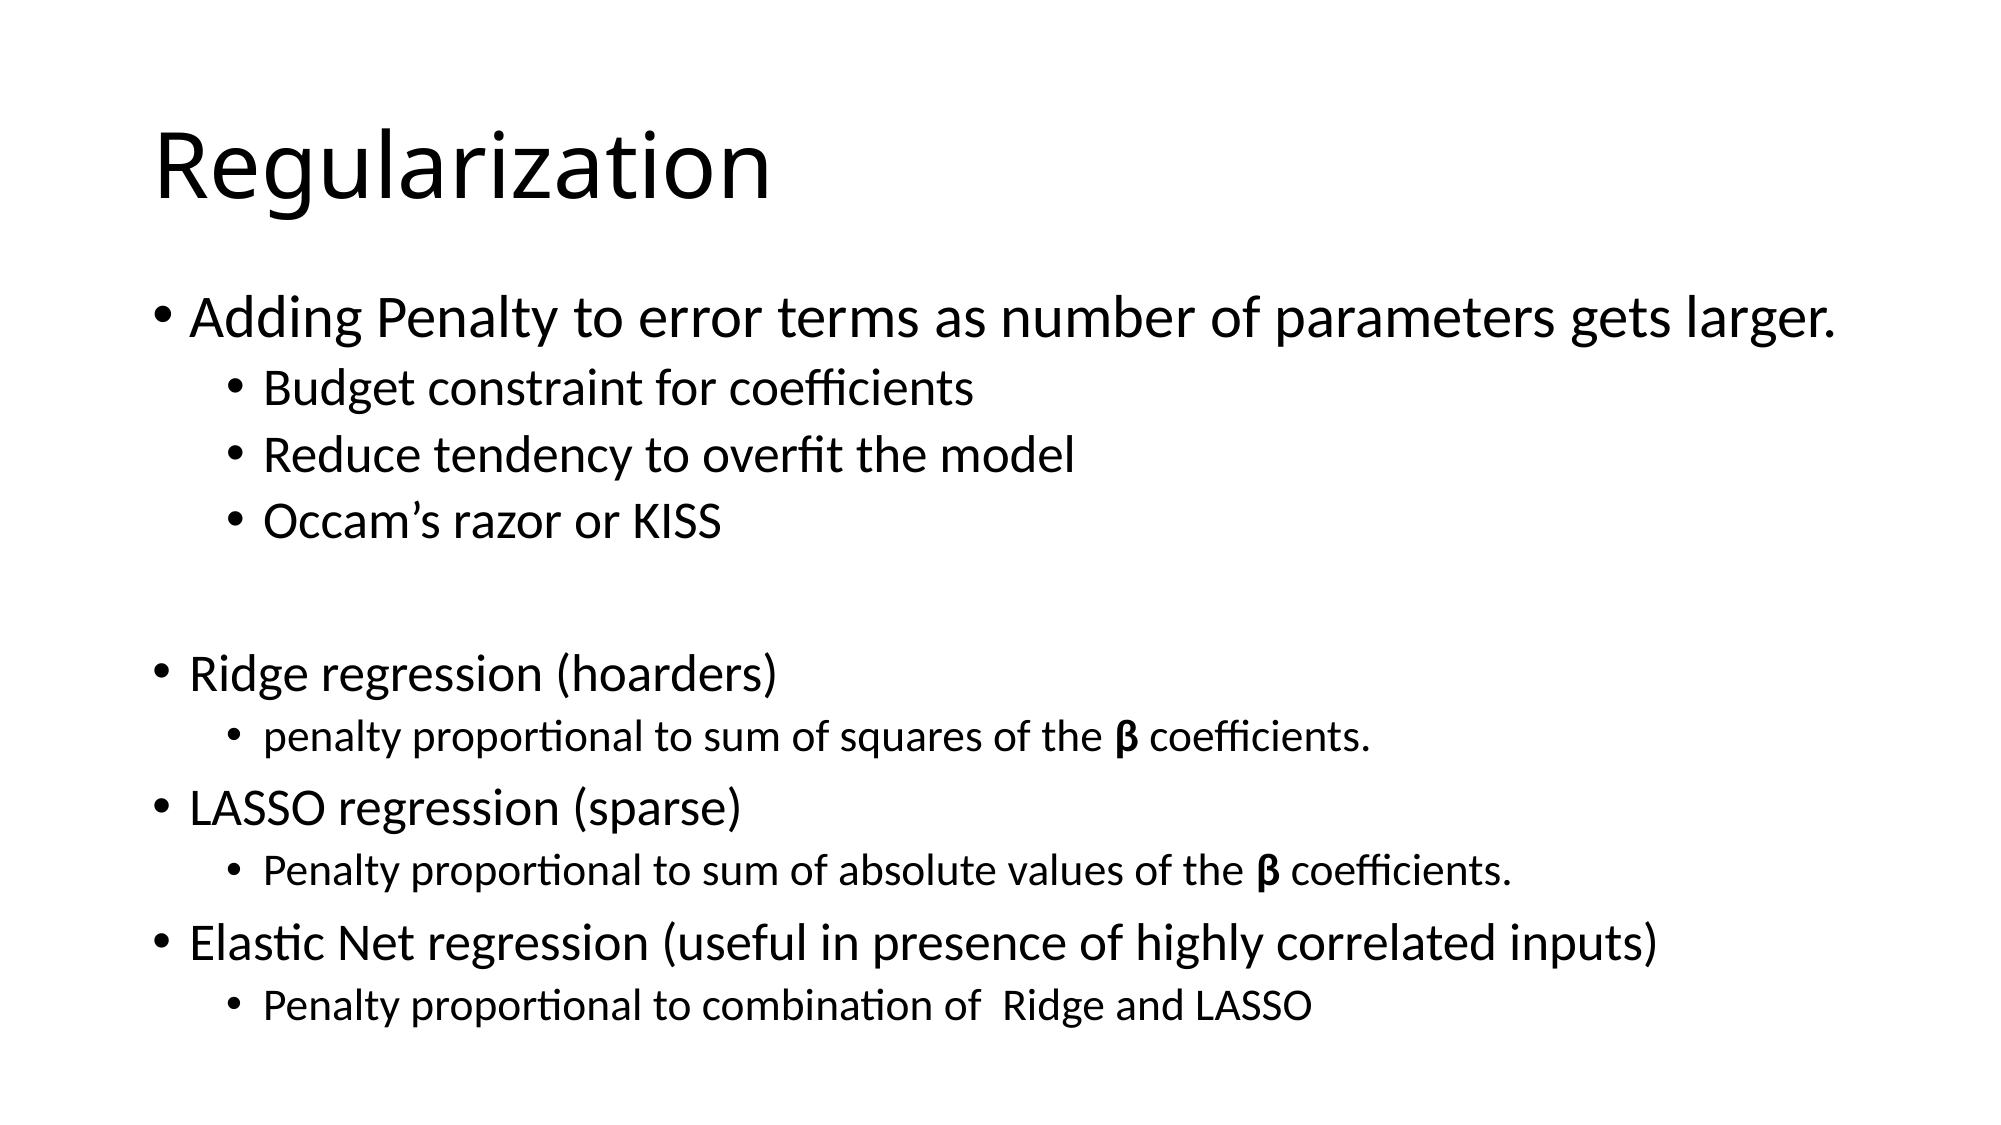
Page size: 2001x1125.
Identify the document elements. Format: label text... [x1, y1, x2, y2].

title Regularization [137, 59, 1863, 277]
list Adding Penalty to error terms as number of parameters gets larger. Budget constraint for coefficients Reduce tendency to overfit the model Occam’s razor or KISS Ridge regression (hoarders) penalty proportional to sum of squares of the β coefficients. LASSO regression (sparse) Penalty proportional to sum of absolute values of the β coefficients. Elastic Net regression (useful in presence of highly correlated inputs) Penalty proportional to combination of Ridge and LASSO [137, 277, 1863, 1057]
